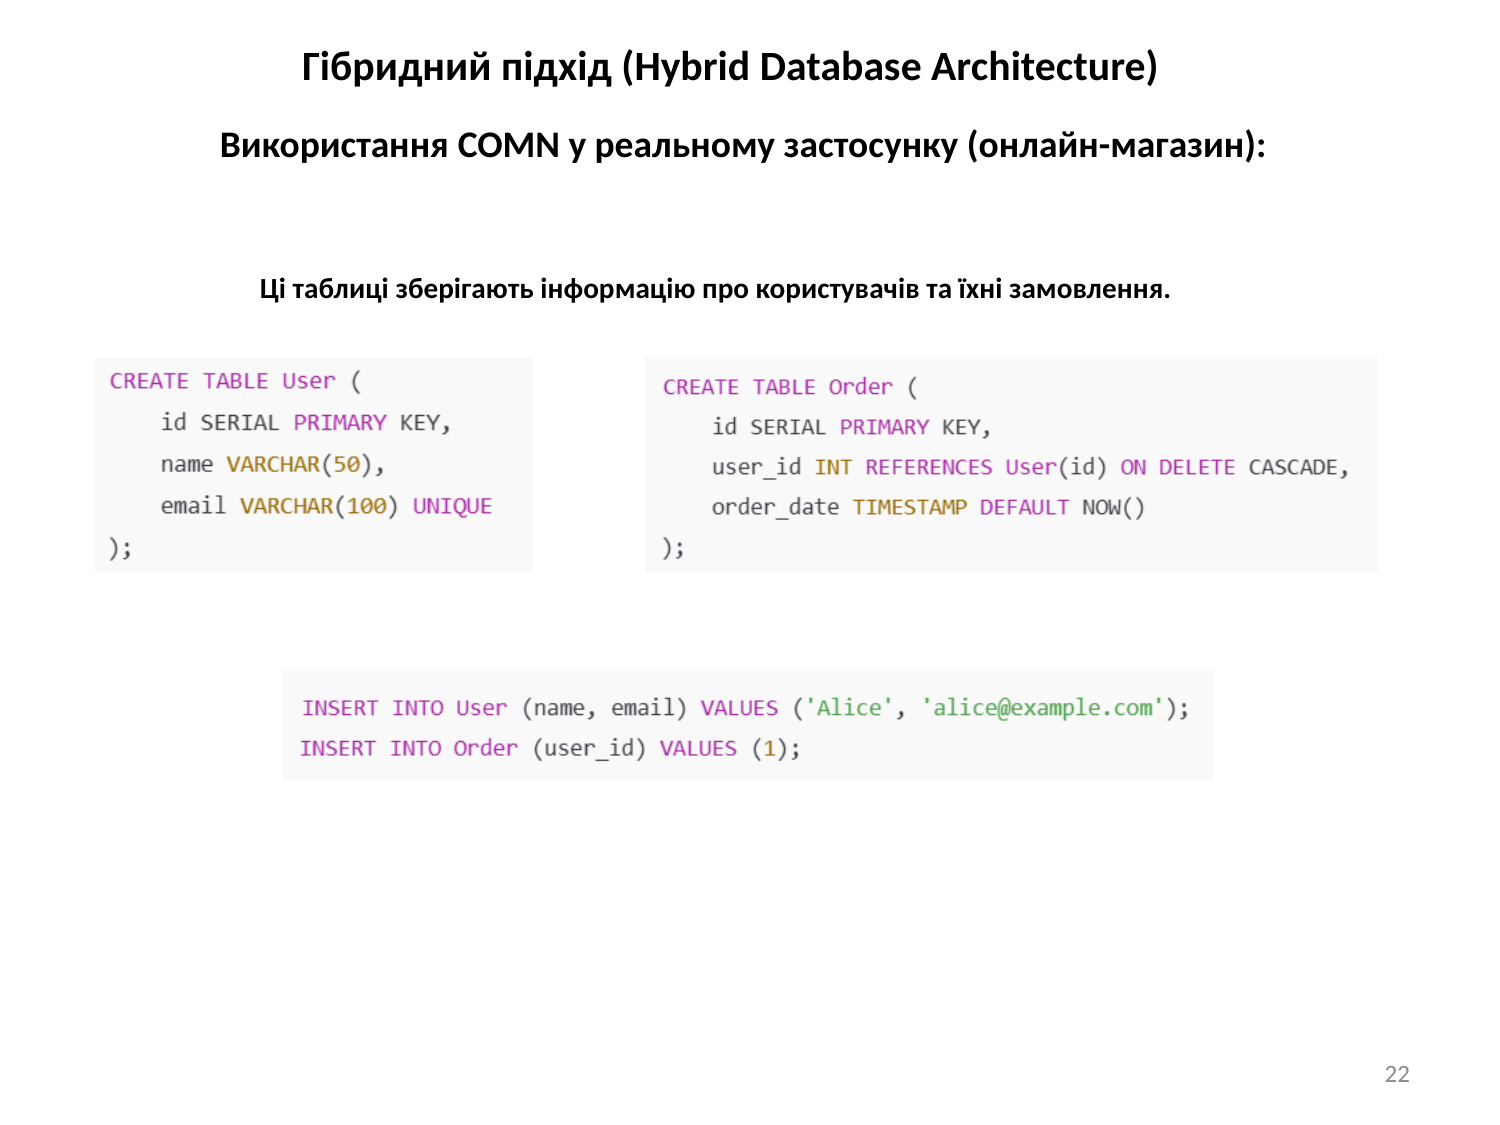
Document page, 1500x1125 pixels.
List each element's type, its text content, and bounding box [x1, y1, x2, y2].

picture [644, 357, 1378, 572]
text_box Використання COMN у реальному застосунку (онлайн-магазин): [74, 112, 1413, 218]
slide_number 22 [1074, 1042, 1425, 1103]
text_box Гібридний підхід (Hybrid Database Architecture) [287, 31, 1177, 97]
picture [282, 670, 1214, 780]
picture [94, 358, 533, 572]
text_box Ці таблиці зберігають інформацію про користувачів та їхні замовлення. [245, 262, 1320, 313]
